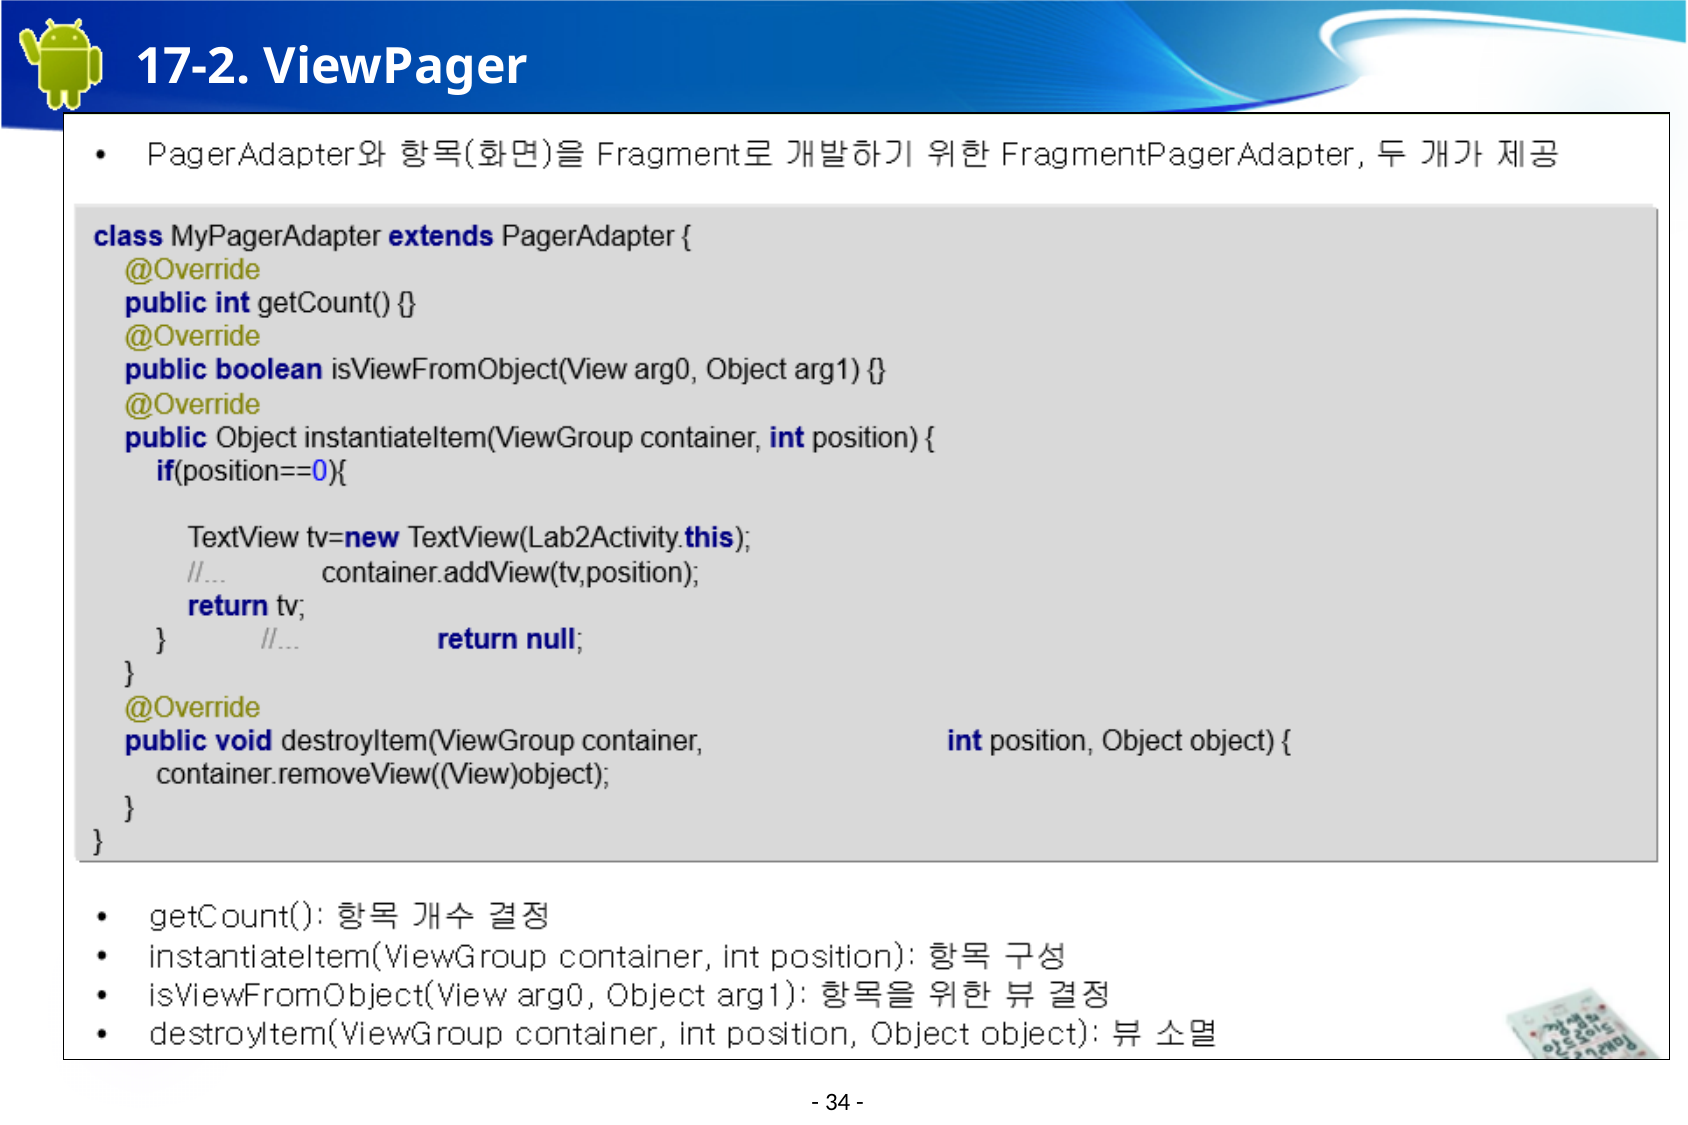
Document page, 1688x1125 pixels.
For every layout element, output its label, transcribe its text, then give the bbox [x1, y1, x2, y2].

text_box 17-2. ViewPager [135, 33, 529, 94]
picture [0, 0, 1688, 1059]
